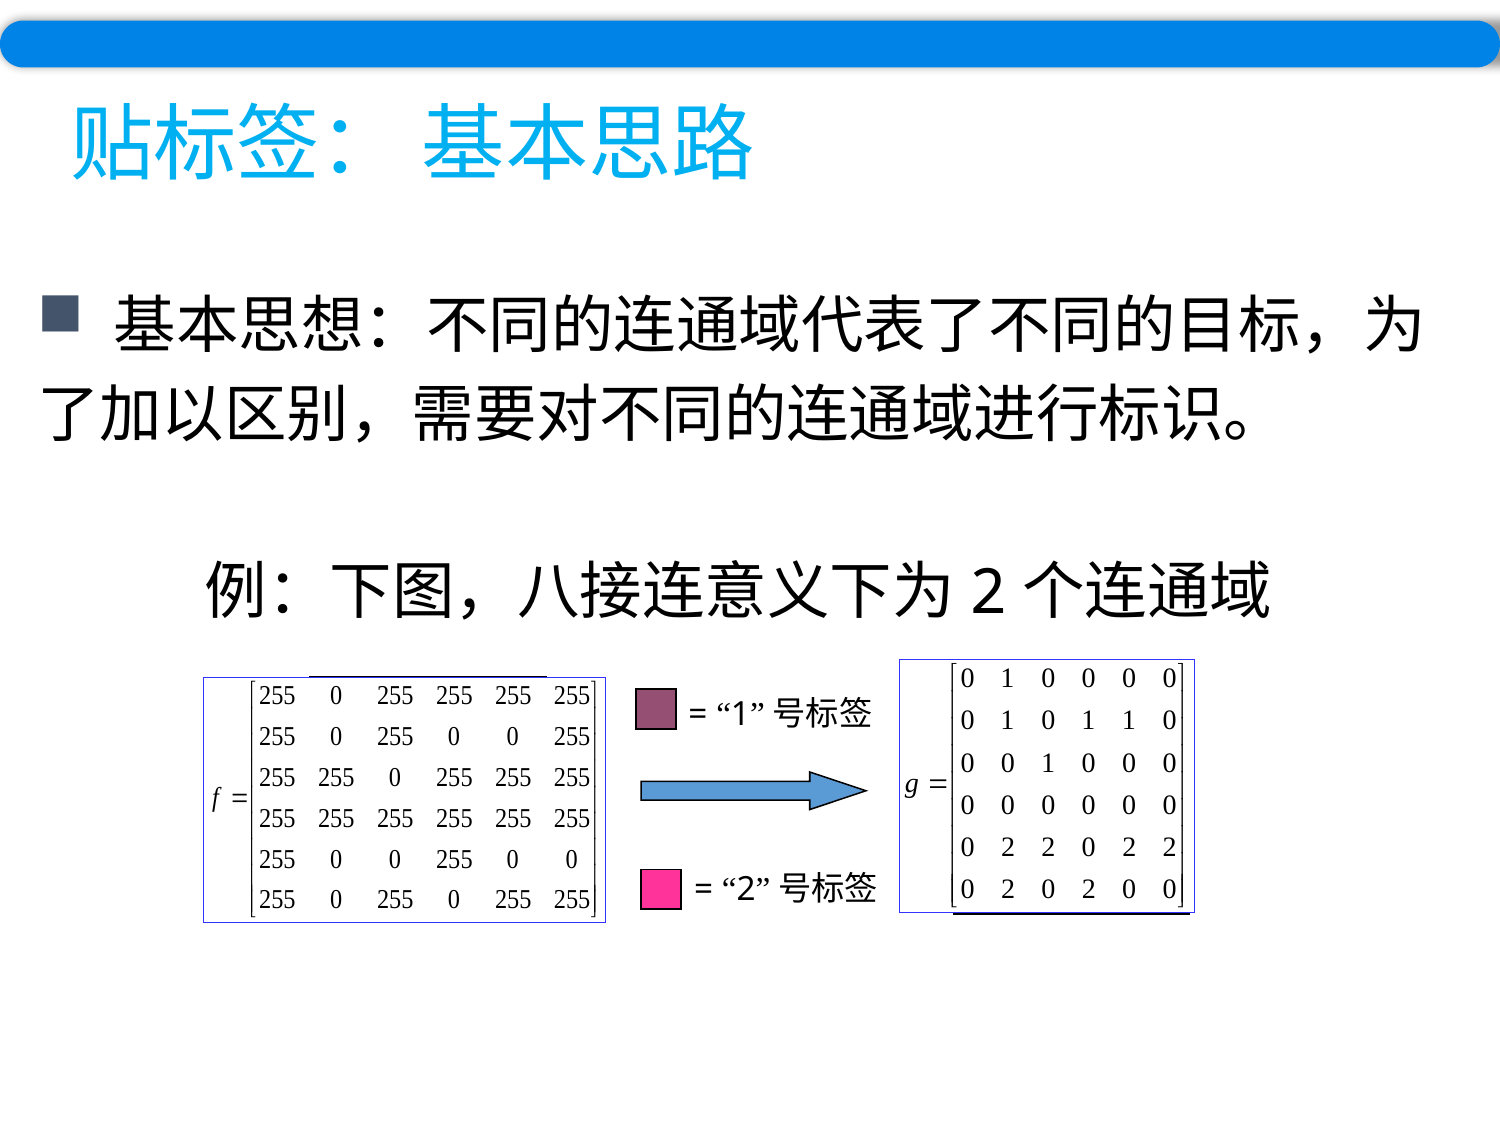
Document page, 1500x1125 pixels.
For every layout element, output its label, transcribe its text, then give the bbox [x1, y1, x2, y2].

text_box 例：下图，八接连意义下为2个连通域 [190, 543, 1321, 634]
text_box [641, 859, 942, 915]
title 贴标签： 基本思路 [55, 77, 1457, 241]
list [203, 676, 606, 923]
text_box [899, 659, 1195, 913]
text_box [0, 19, 1500, 69]
text_box [641, 772, 867, 810]
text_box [636, 684, 899, 740]
text_box 基本思想：不同的连通域代表了不同的目标，为了加以区别，需要对不同的连通域进行标识。 [22, 262, 1463, 457]
